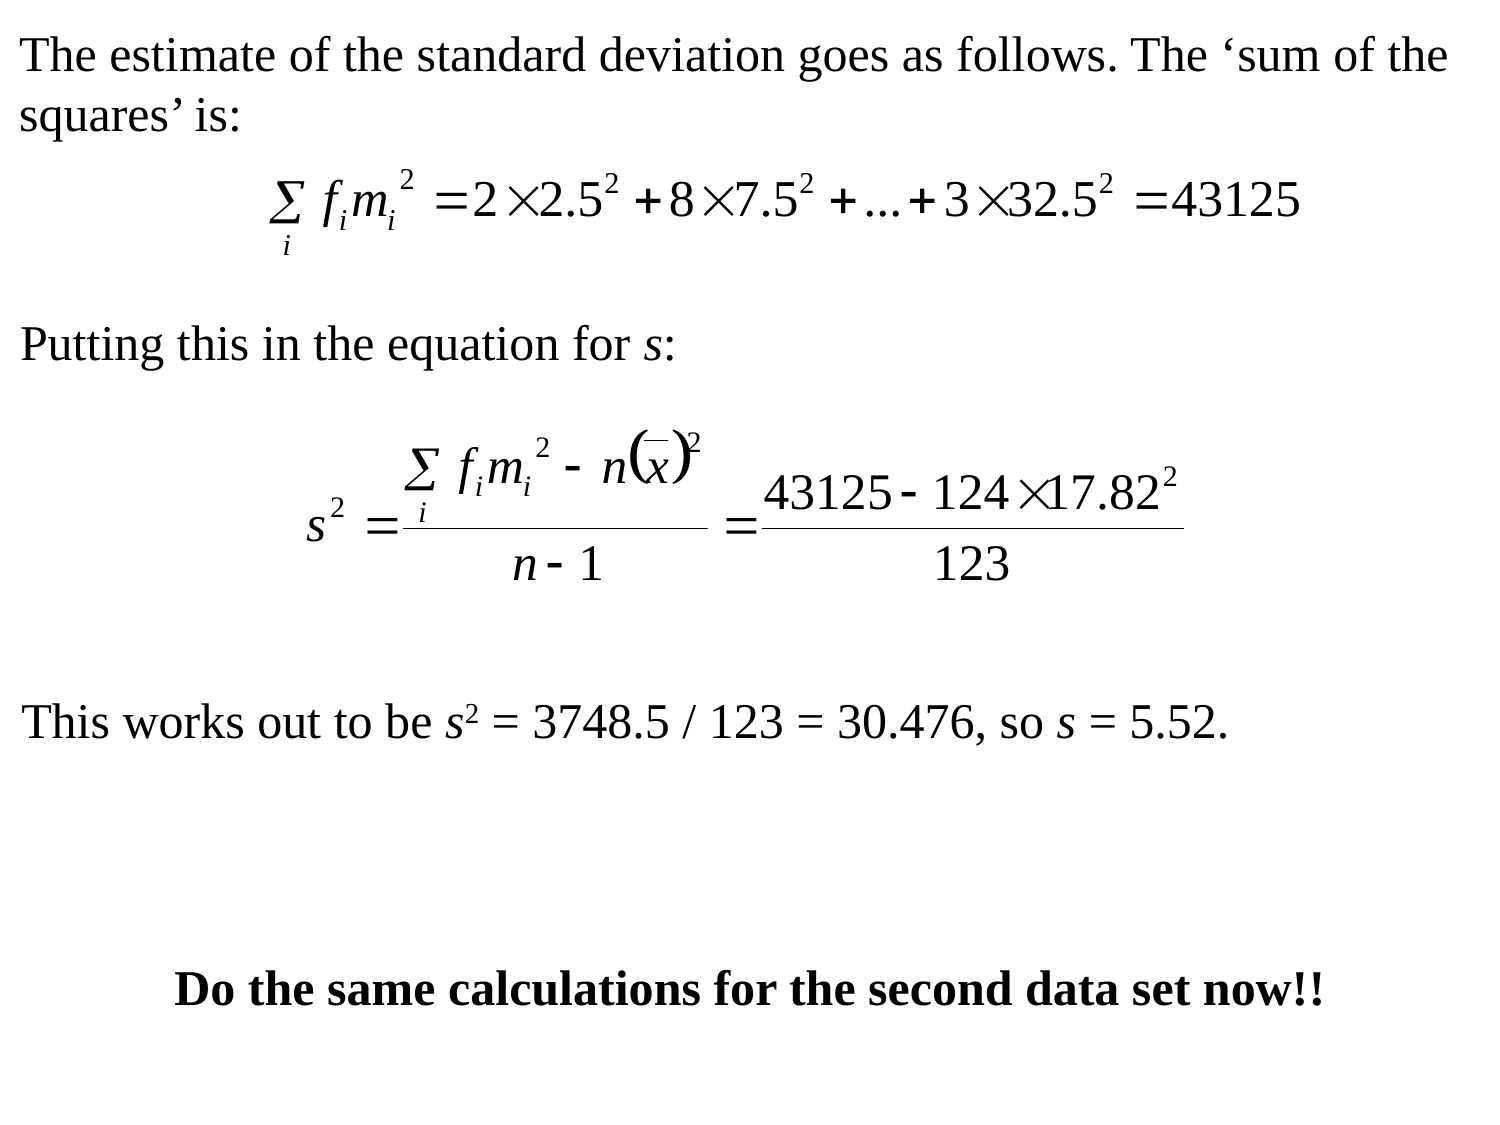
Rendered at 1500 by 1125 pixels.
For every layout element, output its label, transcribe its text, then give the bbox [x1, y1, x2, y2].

text_box Putting this in the equation for s: [5, 302, 692, 378]
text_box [265, 160, 1302, 261]
text_box Do the same calculations for the second data set now!! [159, 948, 1341, 1023]
text_box This works out to be s2 = 3748.5 / 123 = 30.476, so s = 5.52. [6, 680, 1257, 756]
text_box The estimate of the standard deviation goes as follows. The ‘sum of the squares’ is: [4, 14, 1477, 149]
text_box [301, 423, 1187, 585]
